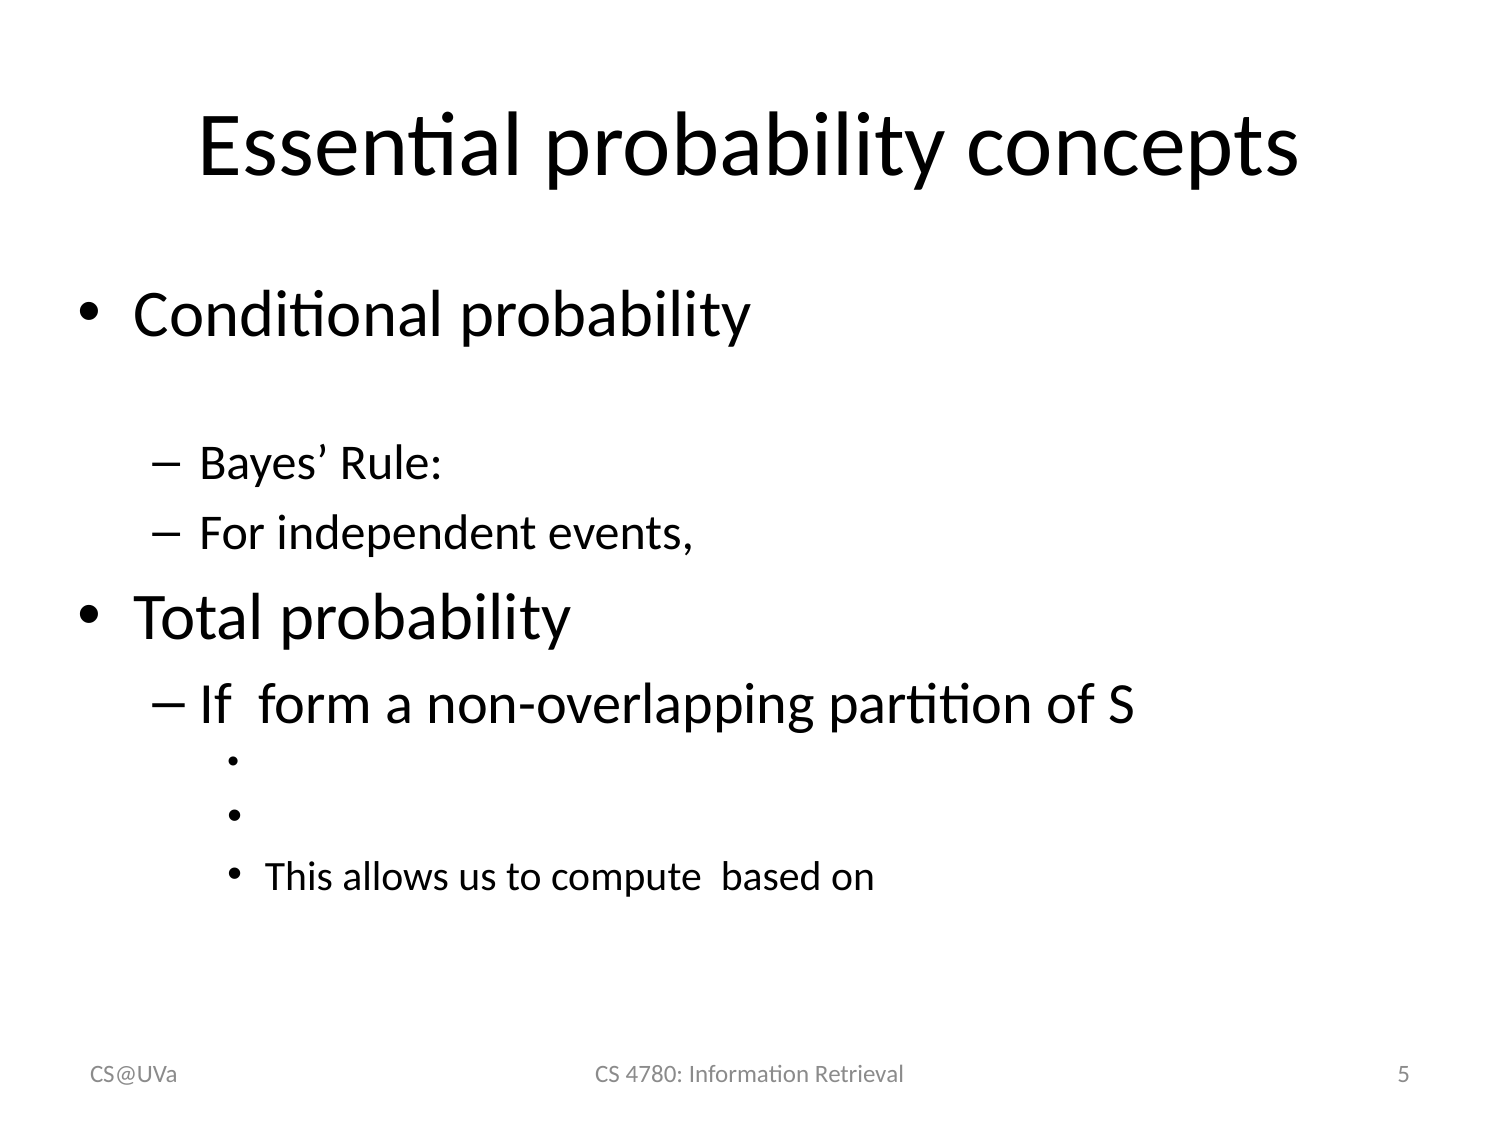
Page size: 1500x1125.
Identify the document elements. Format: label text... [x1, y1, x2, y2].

slide_number CS@UVa [75, 1042, 425, 1103]
title Essential probability concepts [75, 45, 1425, 233]
footer CS 4780: Information Retrieval [512, 1042, 988, 1103]
slide_number 5 [1074, 1042, 1425, 1103]
